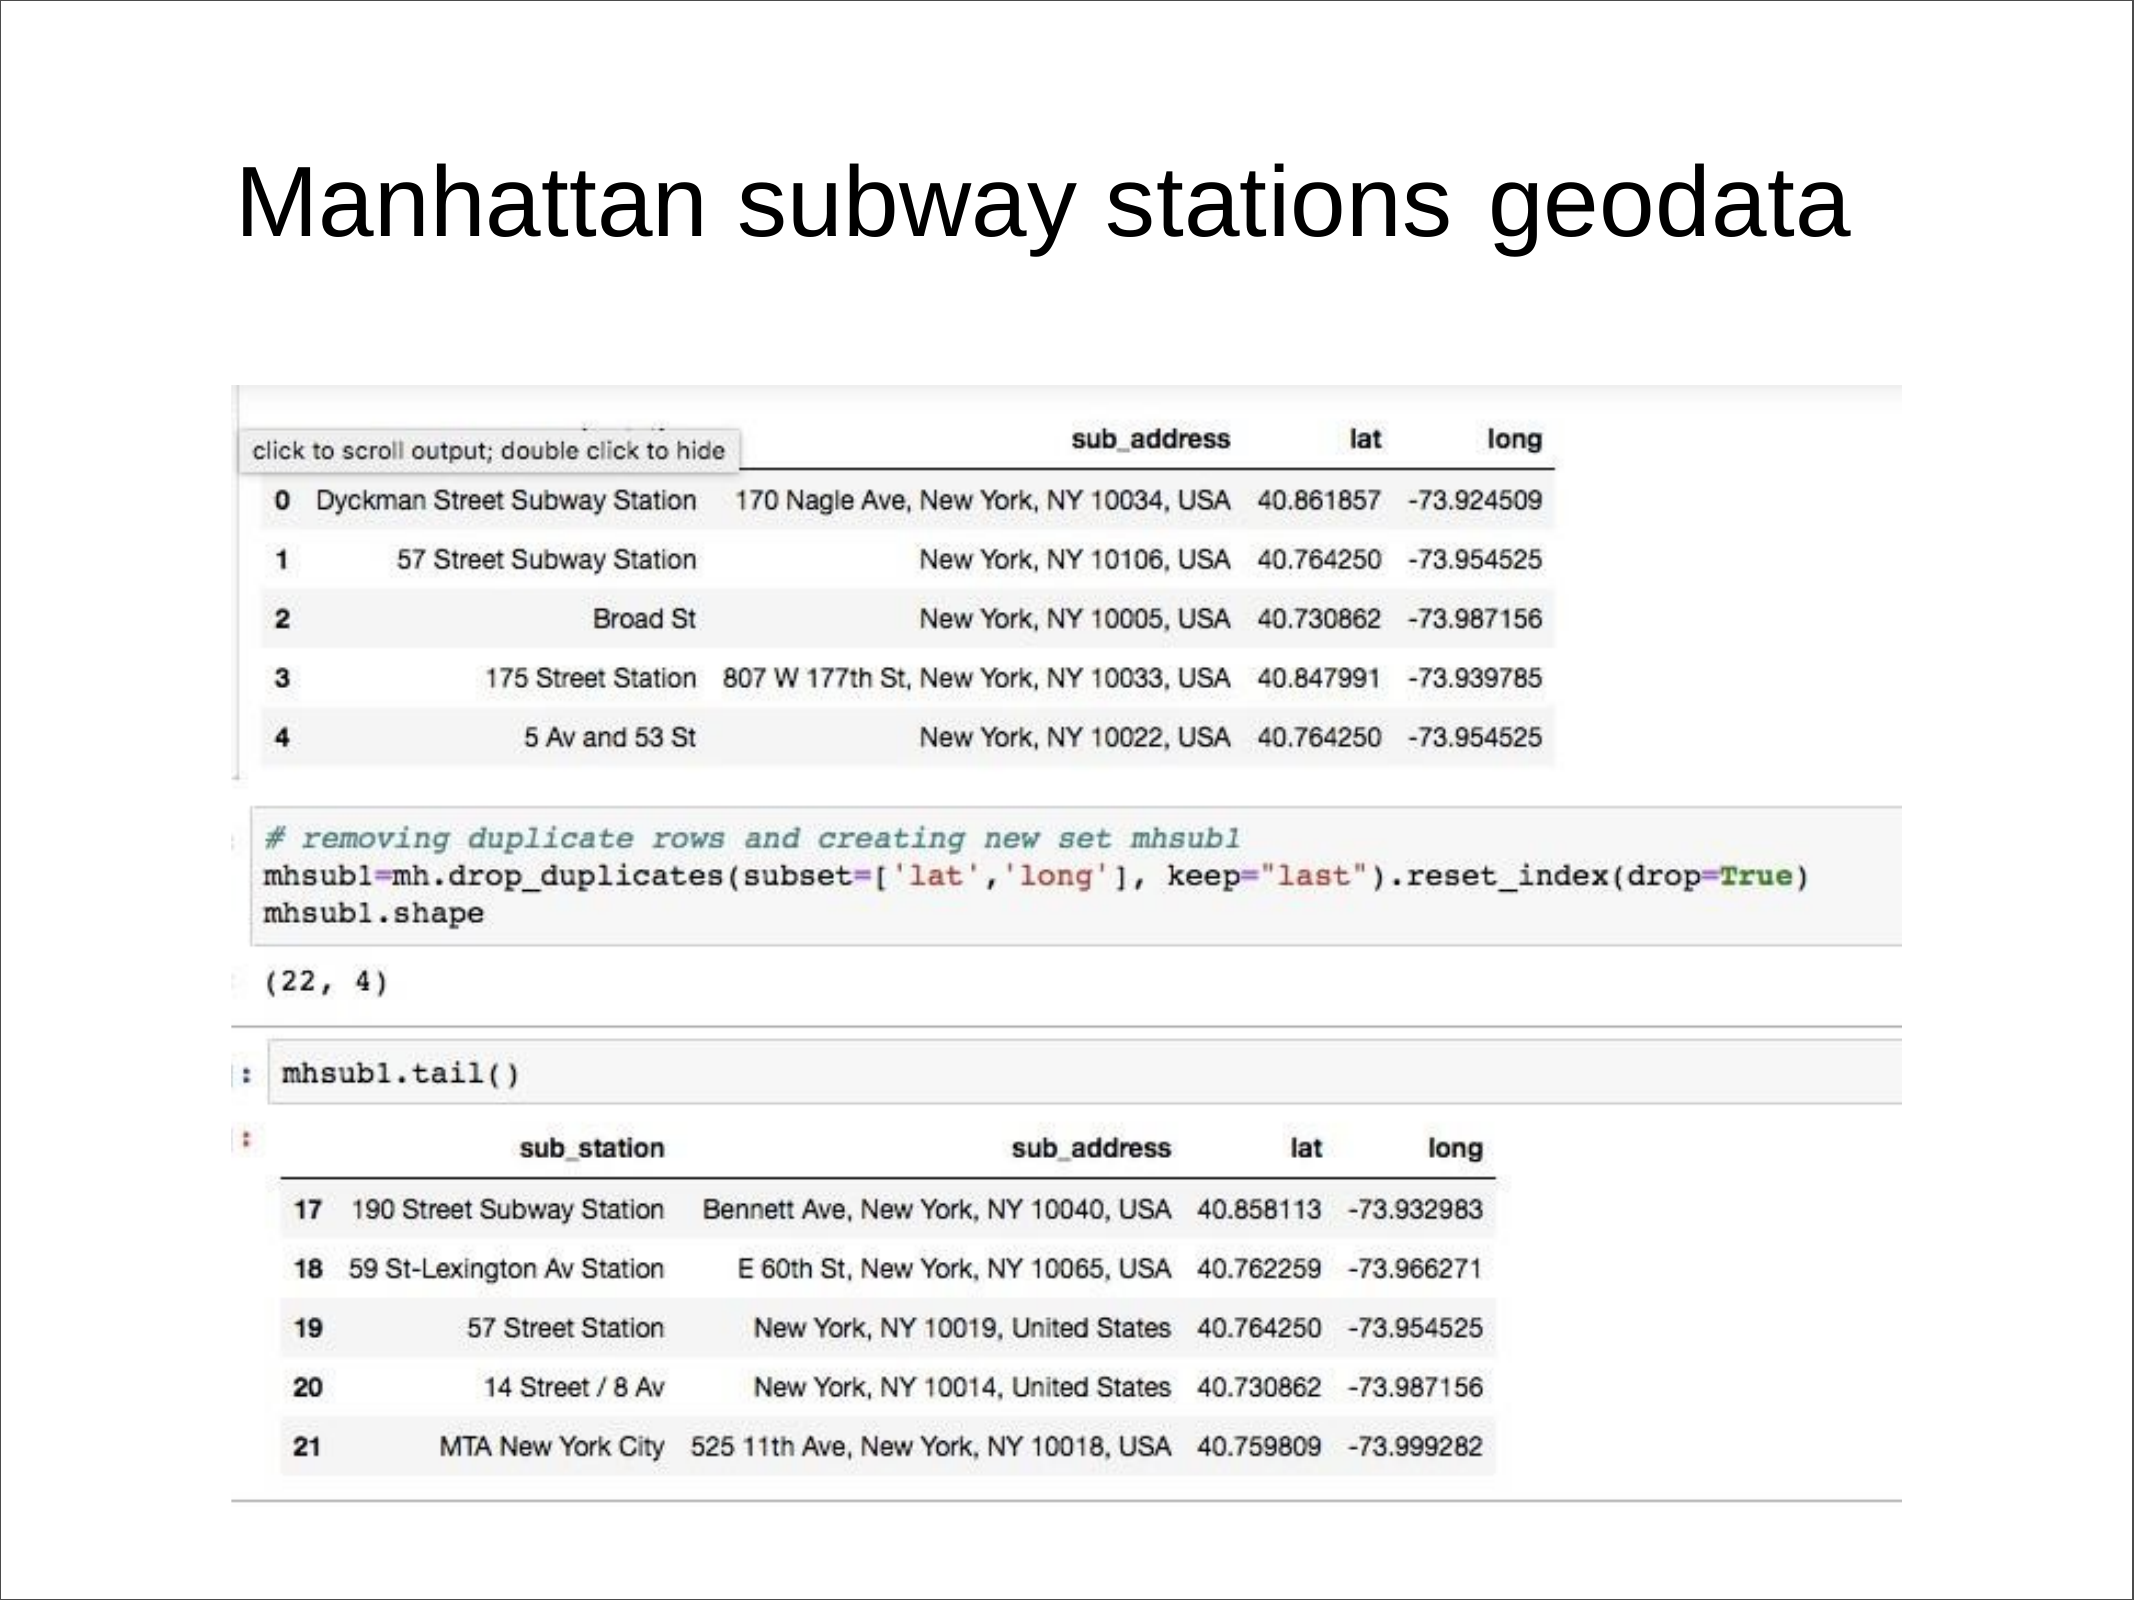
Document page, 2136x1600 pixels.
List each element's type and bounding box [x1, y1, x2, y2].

text_box [0, 0, 2134, 1600]
